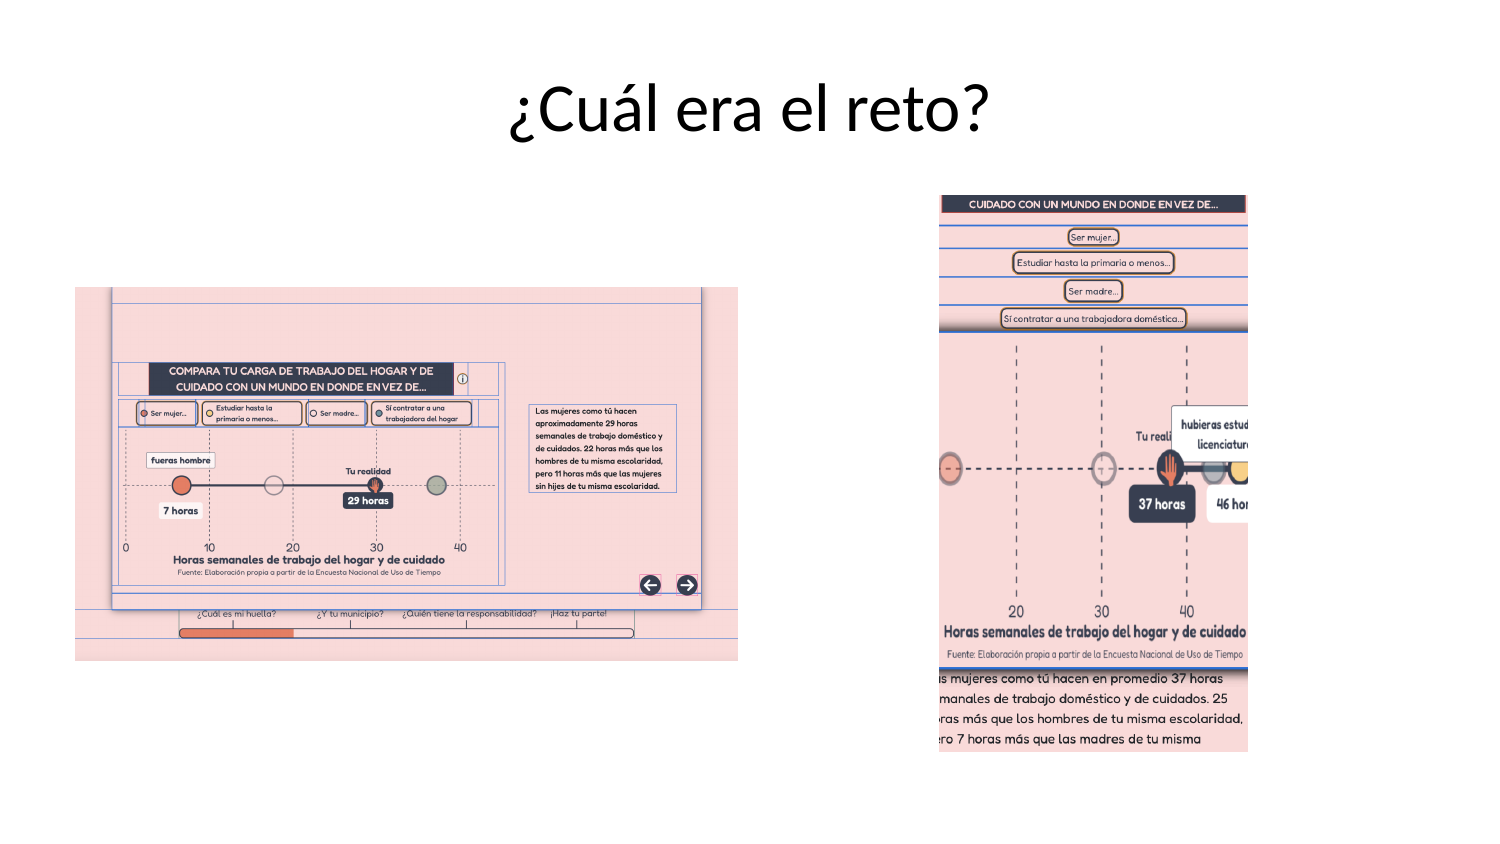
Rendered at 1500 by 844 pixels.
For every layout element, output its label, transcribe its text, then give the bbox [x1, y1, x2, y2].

picture [939, 195, 1249, 753]
picture [74, 287, 738, 661]
title ¿Cuál era el reto? [75, 33, 1425, 175]
